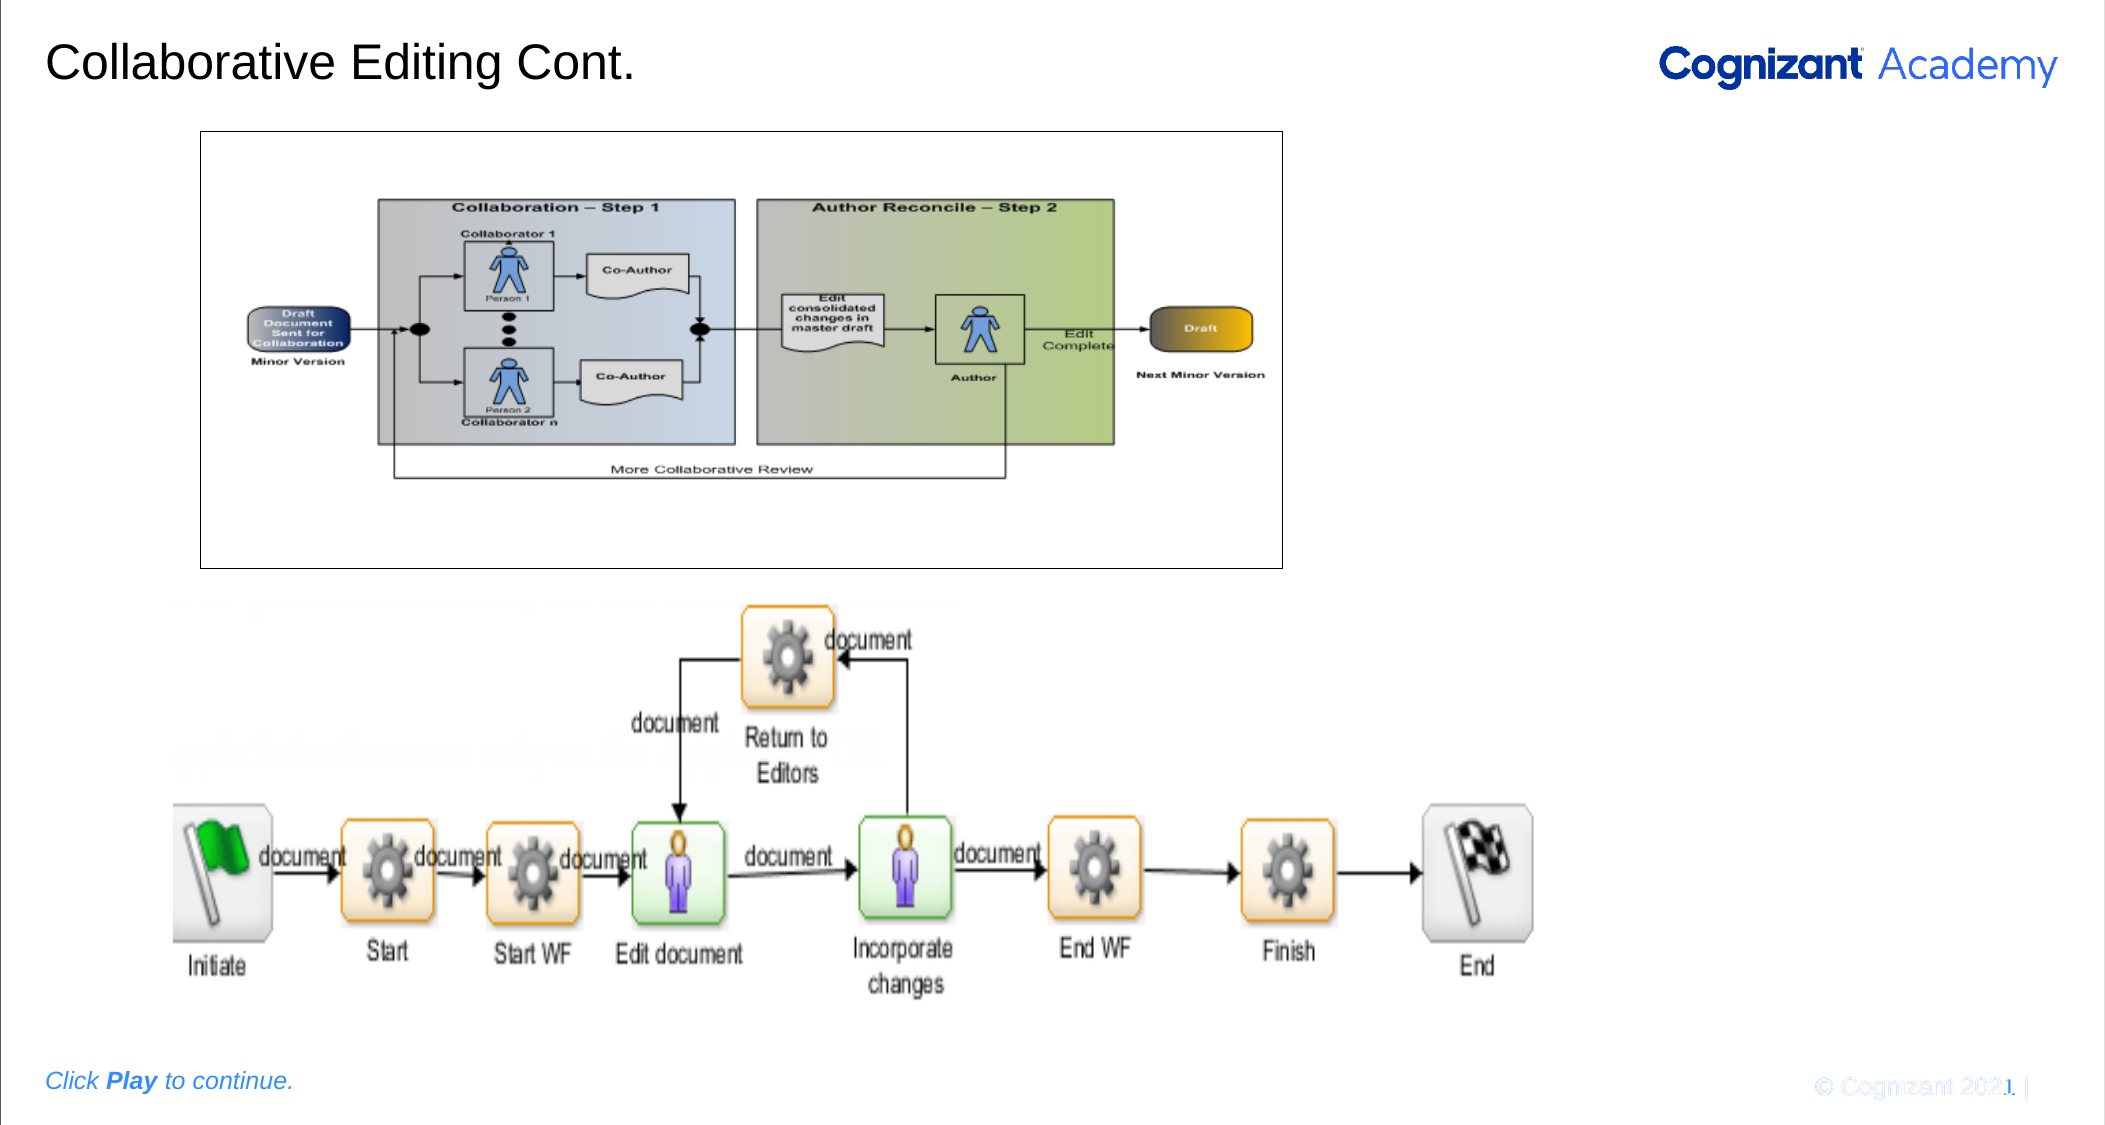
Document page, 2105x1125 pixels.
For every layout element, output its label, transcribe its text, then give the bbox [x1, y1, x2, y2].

picture [172, 600, 1536, 1012]
picture [1633, 15, 2084, 117]
text_box [199, 492, 1550, 997]
text_box © Cognizant 2020 | [1800, 1063, 2053, 1108]
list Click Play to continue. [45, 1065, 1238, 1110]
title Collaborative Editing Cont. [45, 29, 1638, 100]
picture [199, 131, 1283, 569]
